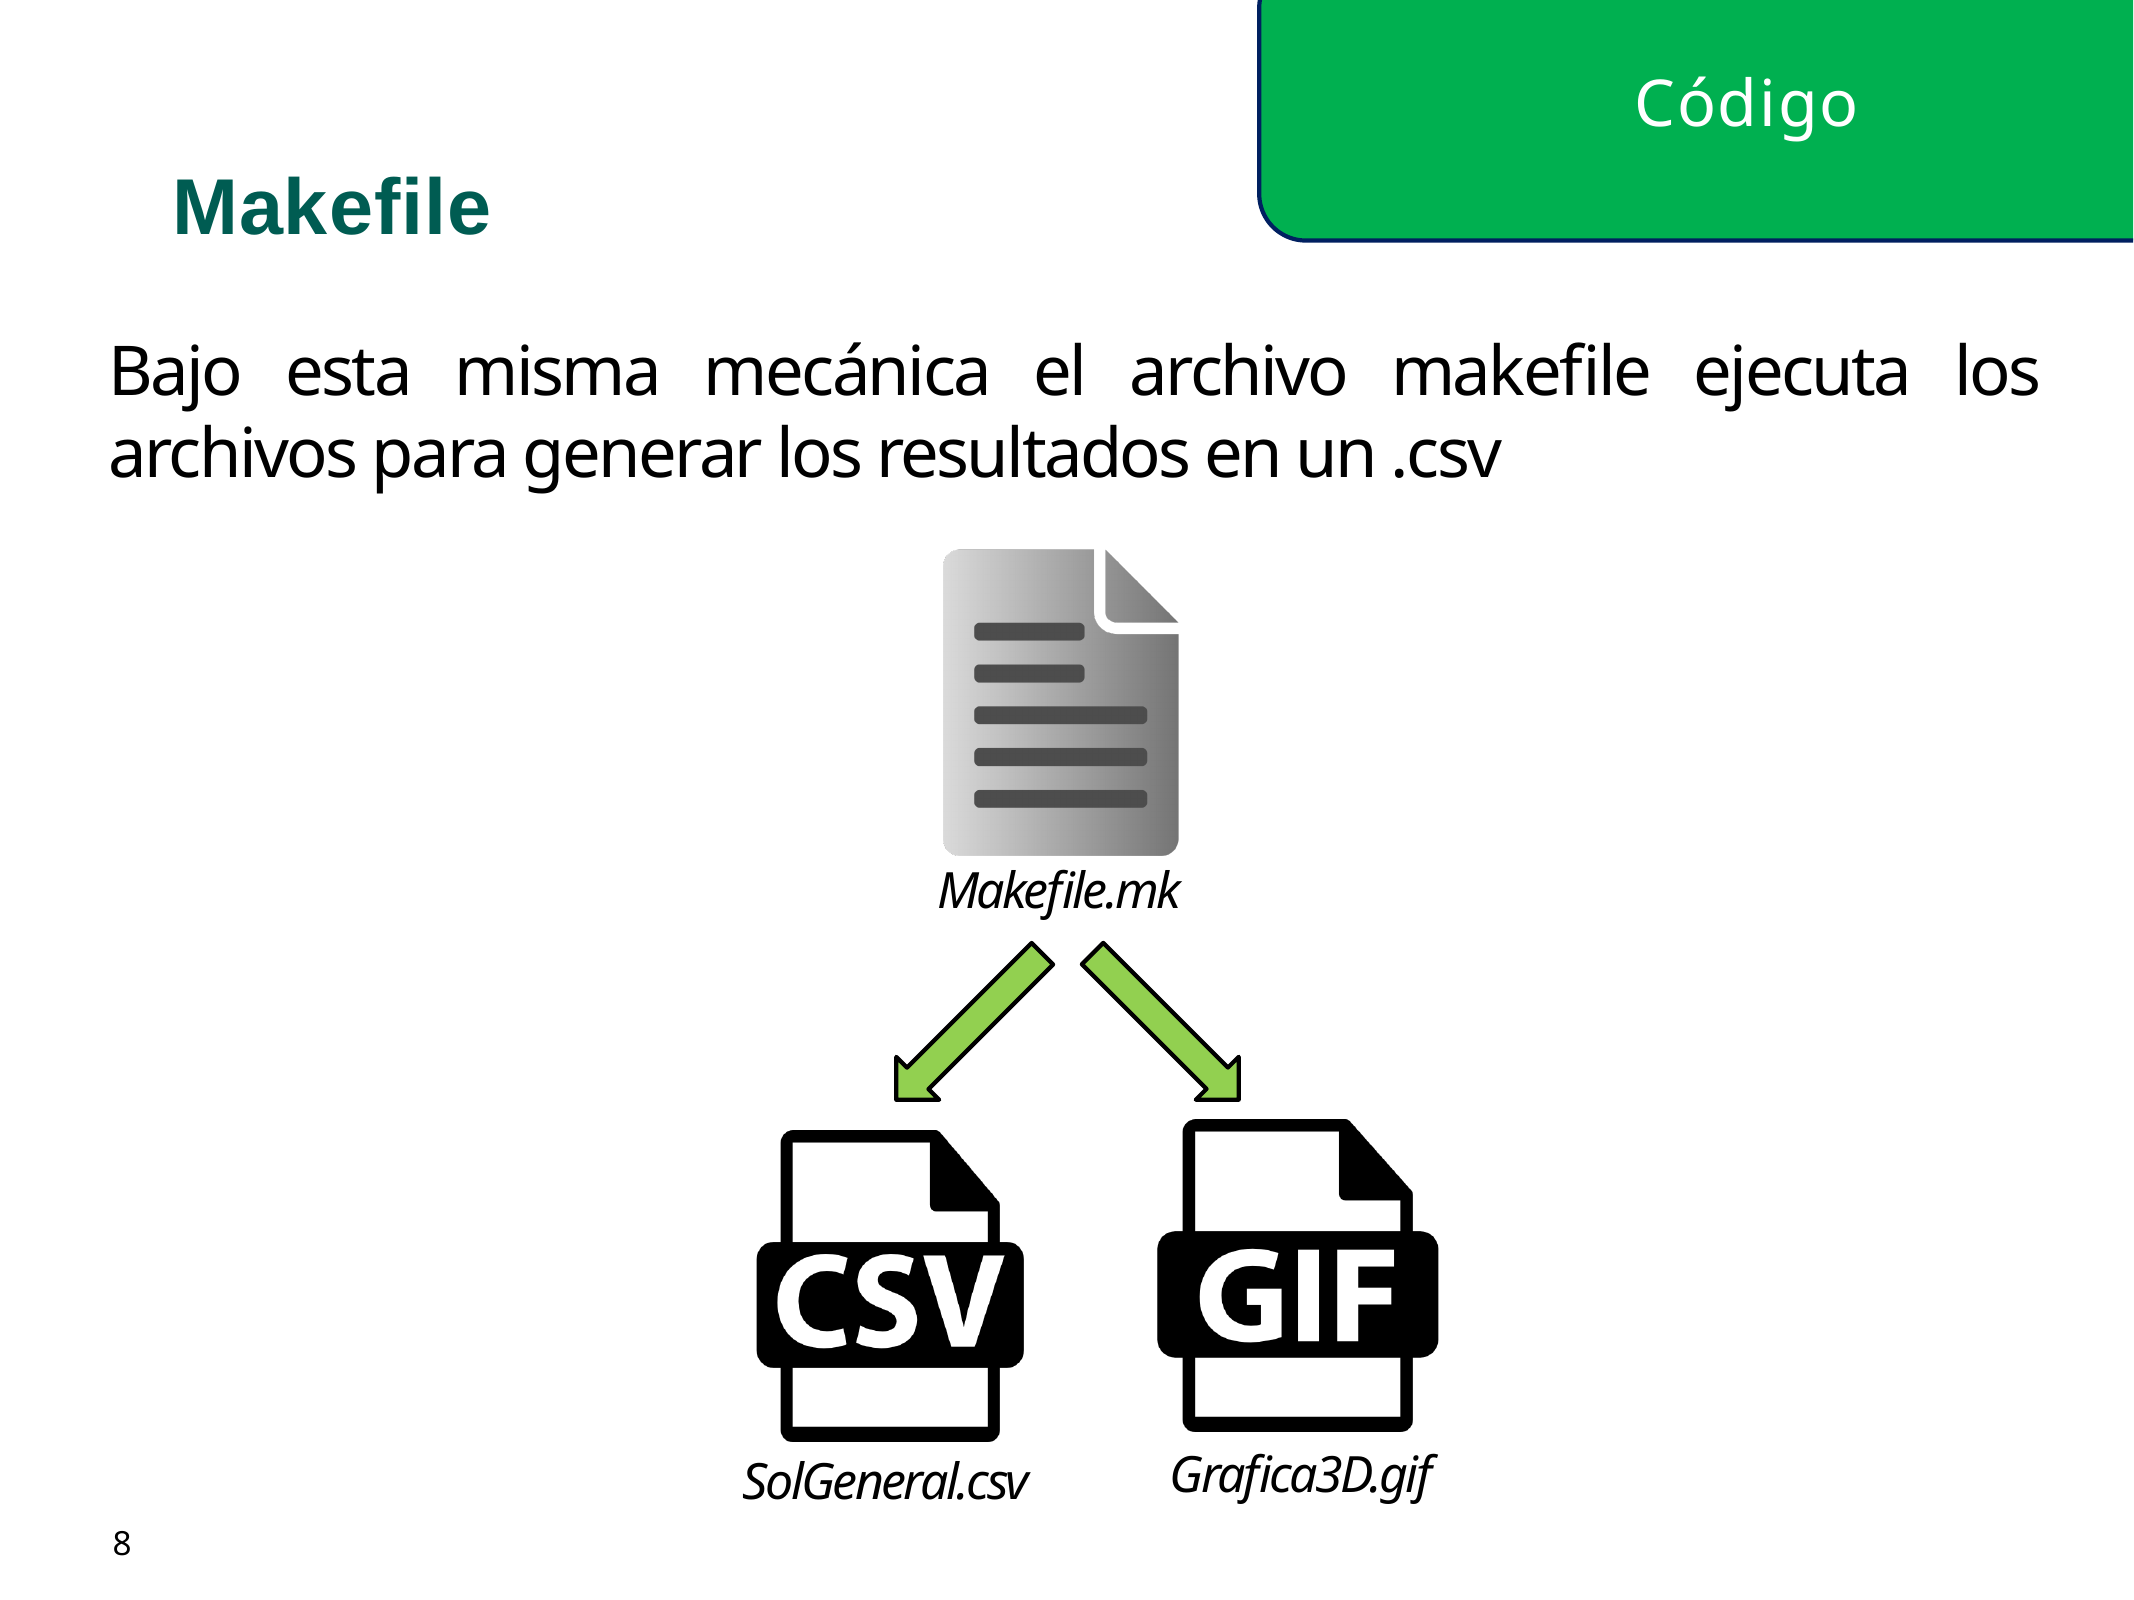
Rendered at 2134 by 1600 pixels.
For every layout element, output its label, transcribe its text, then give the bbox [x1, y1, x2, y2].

text_box Bajo esta misma mecánica el archivo makefile ejecuta los archivos para generar los resultados en un .csv [106, 324, 2040, 491]
slide_number 8 [106, 1521, 156, 1600]
text_box Makefile.mk [935, 837, 1268, 923]
text_box Código [1257, 0, 2134, 243]
picture [739, 1130, 1042, 1442]
picture [875, 516, 1246, 888]
picture [1139, 1119, 1456, 1432]
text_box Grafica3D.gif [1167, 1440, 1468, 1503]
text_box SolGeneral.csv [740, 1447, 1053, 1510]
text_box [894, 940, 1056, 1102]
text_box Makefile [169, 152, 1208, 250]
text_box [1079, 940, 1241, 1102]
